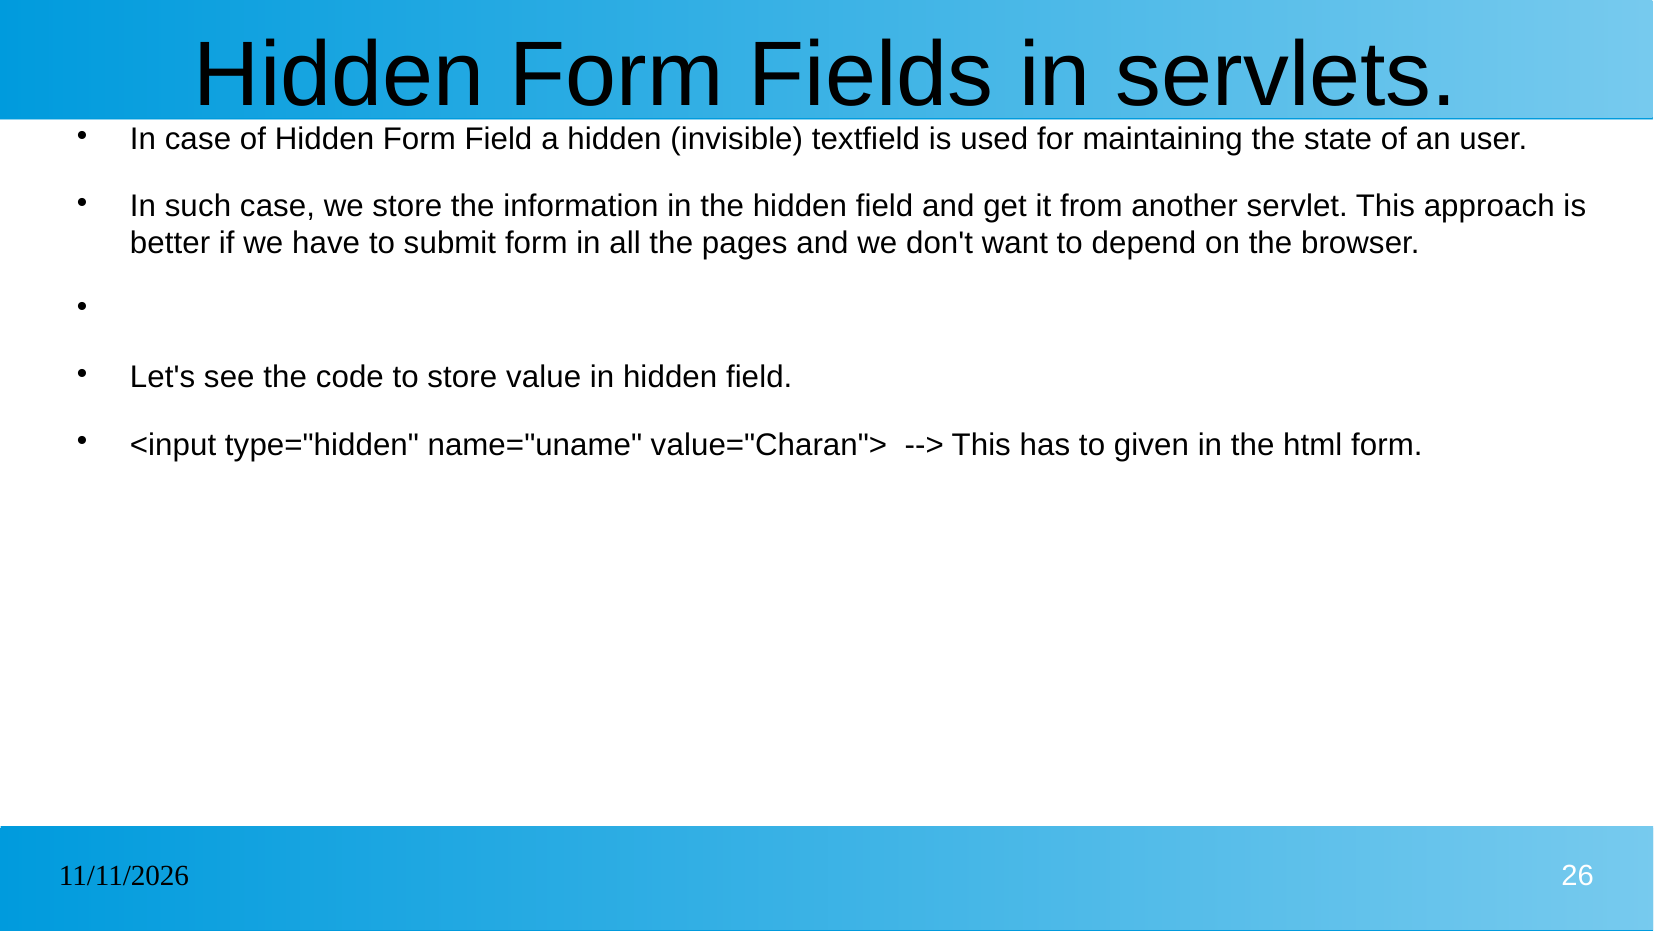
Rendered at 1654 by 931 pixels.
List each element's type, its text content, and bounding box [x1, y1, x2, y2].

slide_number 26 [1210, 856, 1594, 915]
list In case of Hidden Form Field a hidden (invisible) textfield is used for maintaining the state of an user. In such case, we store the information in the hidden field and get it from another servlet. This approach is better if we have to submit form in all the pages and we don't want to depend on the browser. Let's see the code to store value in hidden field. <input type="hidden" name="uname" value="Charan"> --> This has to given in the html form. [59, 118, 1594, 827]
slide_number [59, 856, 443, 915]
title Hidden Form Fields in servlets. [59, 29, 1594, 108]
